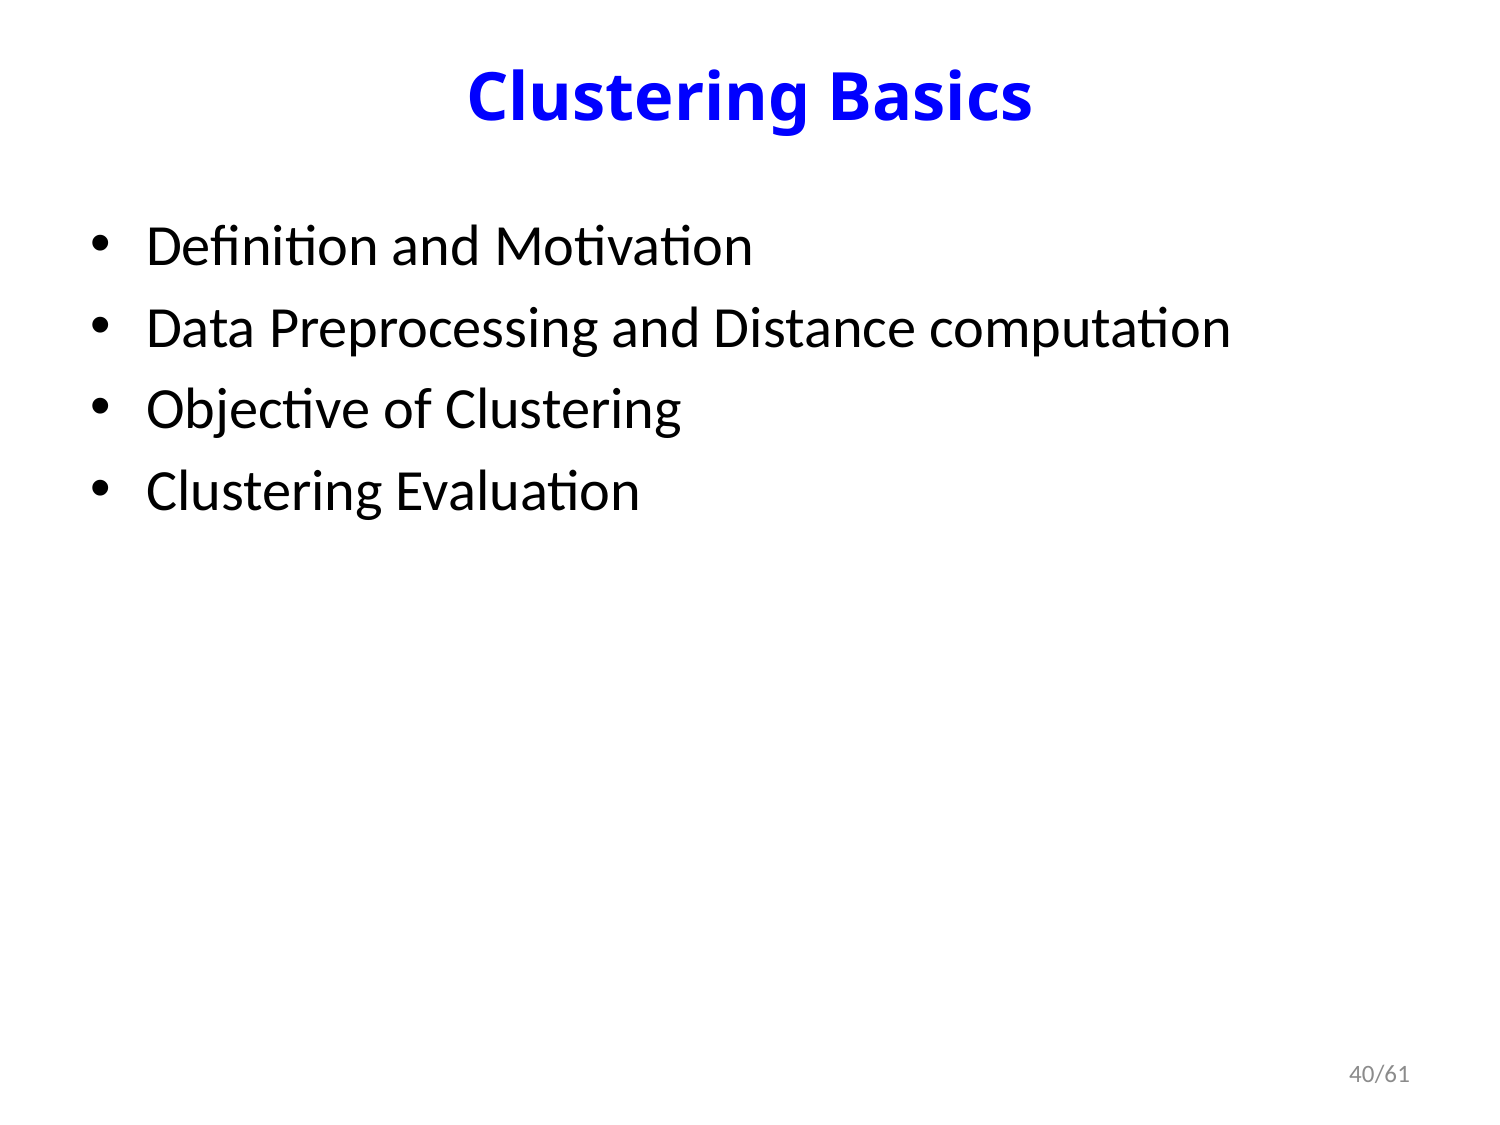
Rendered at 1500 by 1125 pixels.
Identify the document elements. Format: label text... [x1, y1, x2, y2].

title Clustering Basics [75, 0, 1425, 188]
slide_number 40 [1074, 1042, 1425, 1103]
list Definition and Motivation Data Preprocessing and Distance computation Objective of Clustering Clustering Evaluation [75, 200, 1425, 1050]
